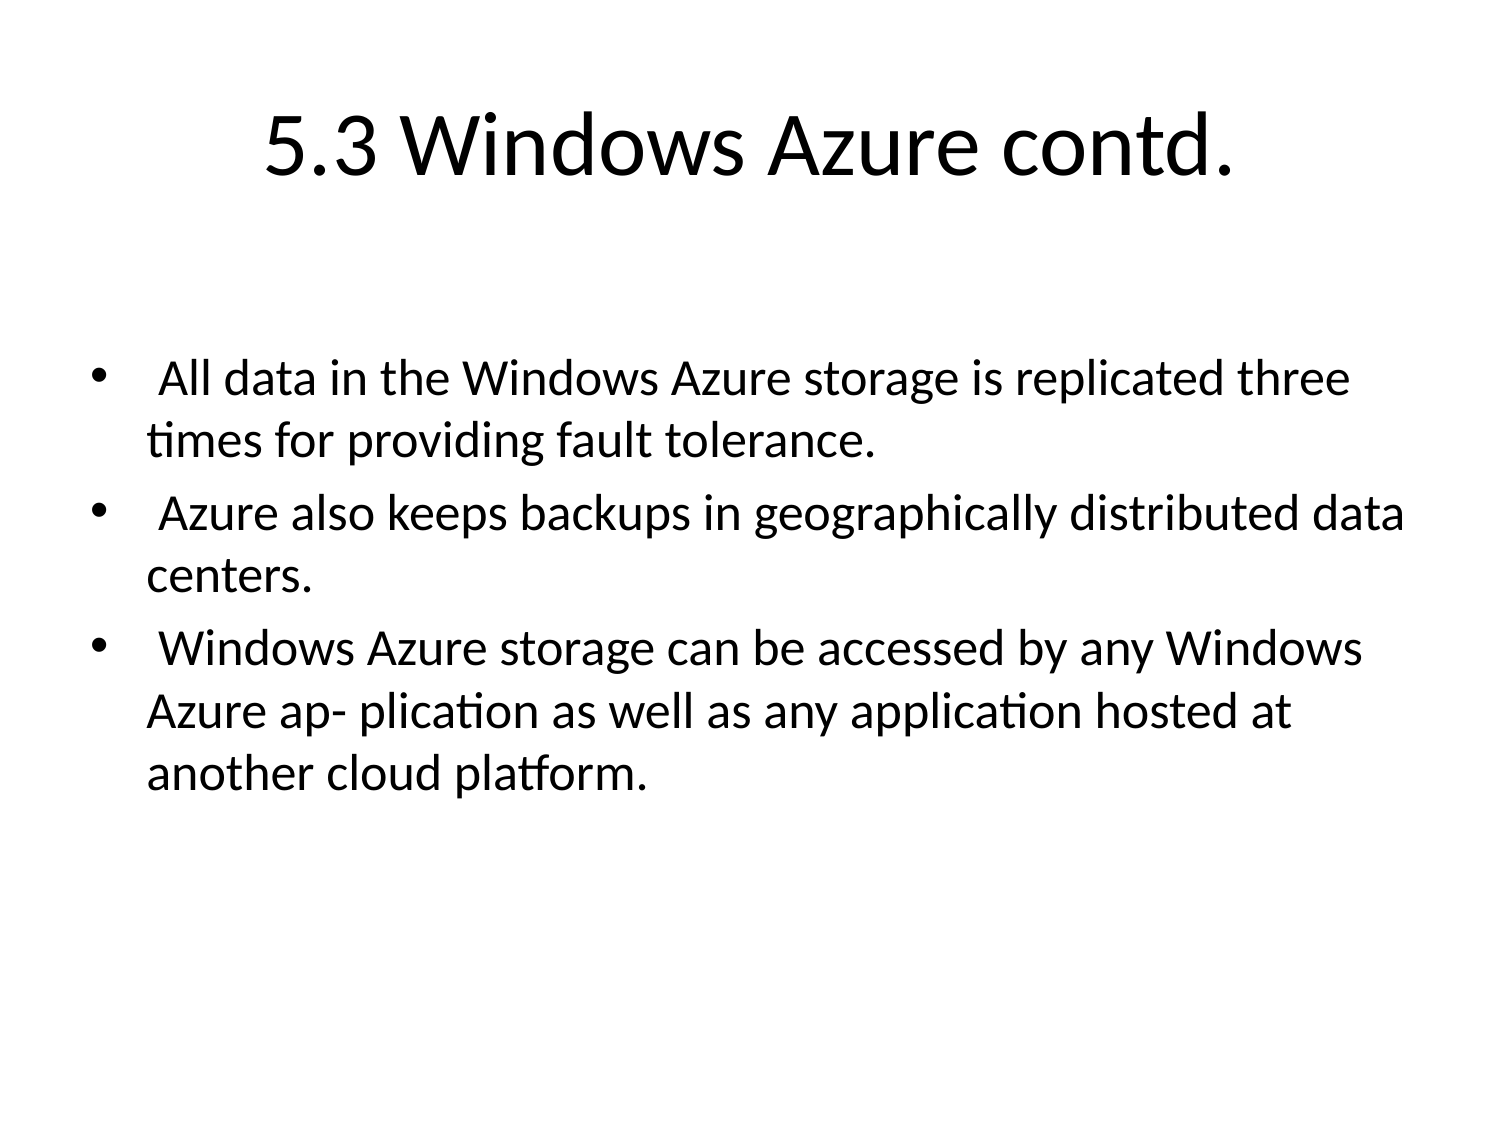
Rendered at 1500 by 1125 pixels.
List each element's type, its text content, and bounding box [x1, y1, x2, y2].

title 5.3 Windows Azure contd. [75, 45, 1425, 233]
list All data in the Windows Azure storage is replicated three times for providing fault tolerance. Azure also keeps backups in geographically distributed data centers. Windows Azure storage can be accessed by any Windows Azure ap- plication as well as any application hosted at another cloud platform. [75, 262, 1425, 1005]
